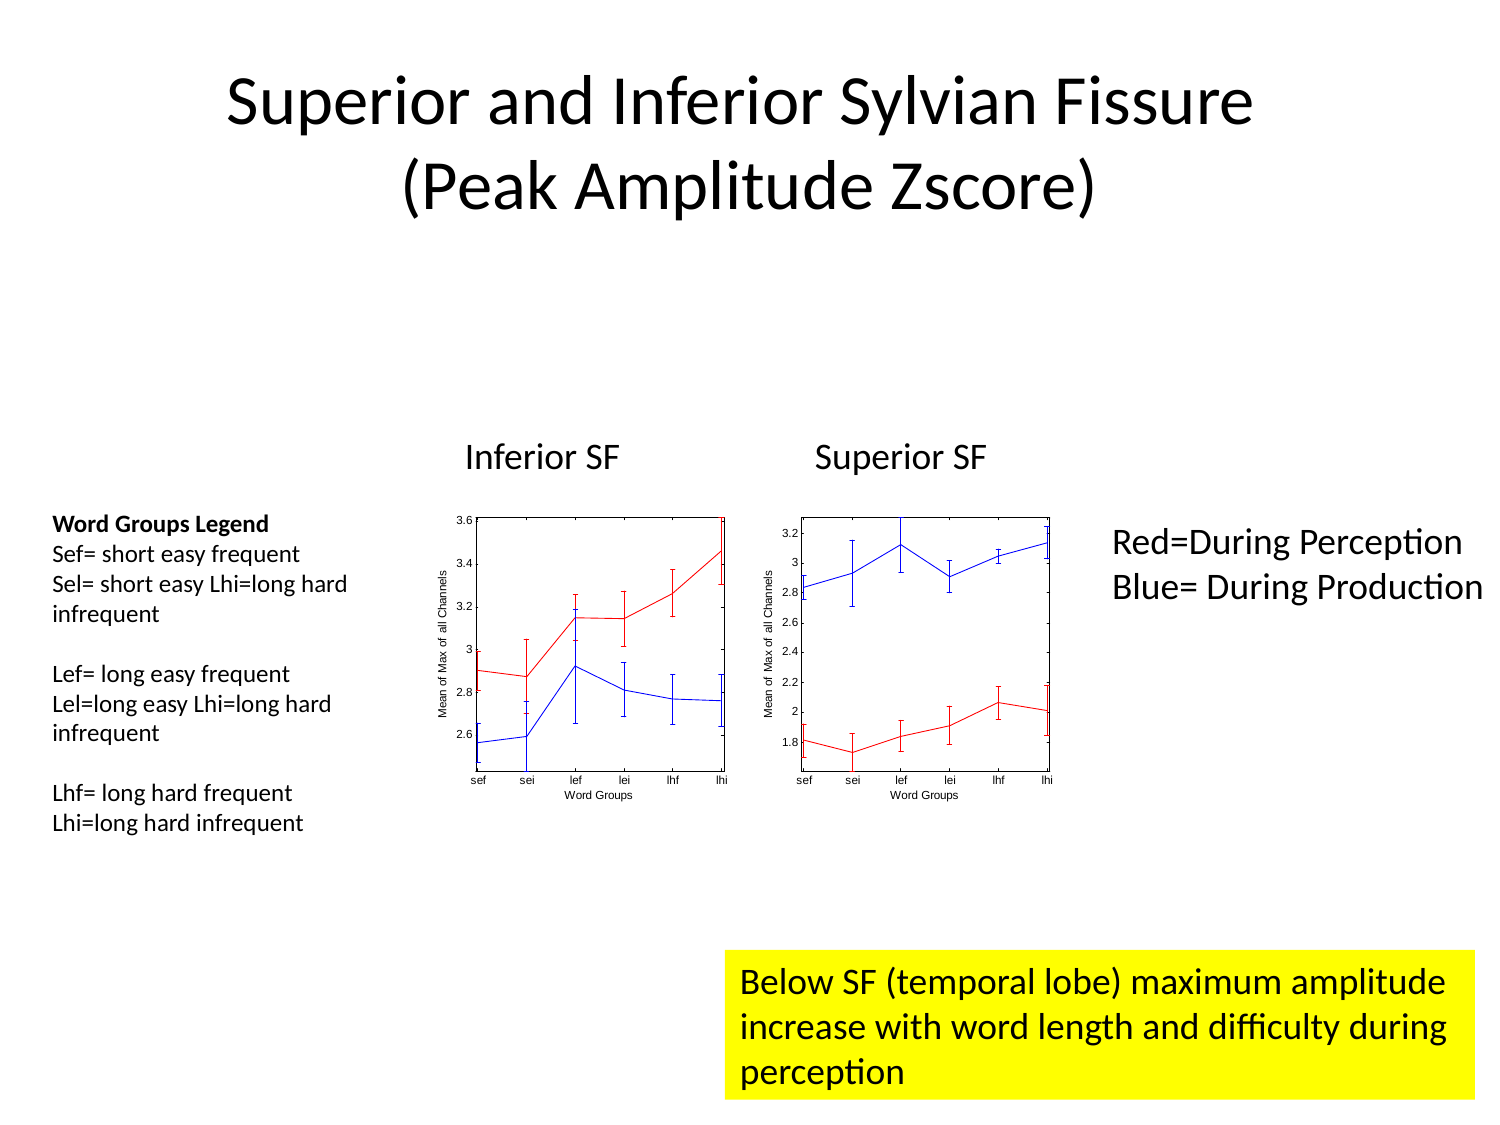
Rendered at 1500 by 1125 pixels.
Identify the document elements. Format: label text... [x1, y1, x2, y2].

text_box Red=During Perception Blue= During Production [1124, 509, 1500, 615]
text_box Inferior SF [449, 424, 750, 460]
text_box Below SF (temporal lobe) maximum amplitude increase with word length and difficulty during perception [1124, 949, 1475, 1100]
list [379, 462, 1121, 1125]
title Superior and Inferior Sylvian Fissure (Peak Amplitude Zscore) [75, 45, 1425, 233]
text_box Word Groups Legend Sef= short easy frequent Sel= short easy Lhi=long hard infrequent Lef= long easy frequent Lel=long easy Lhi=long hard infrequent Lhf= long hard frequent Lhi=long hard infrequent [37, 500, 374, 845]
text_box Superior SF [799, 424, 1100, 460]
